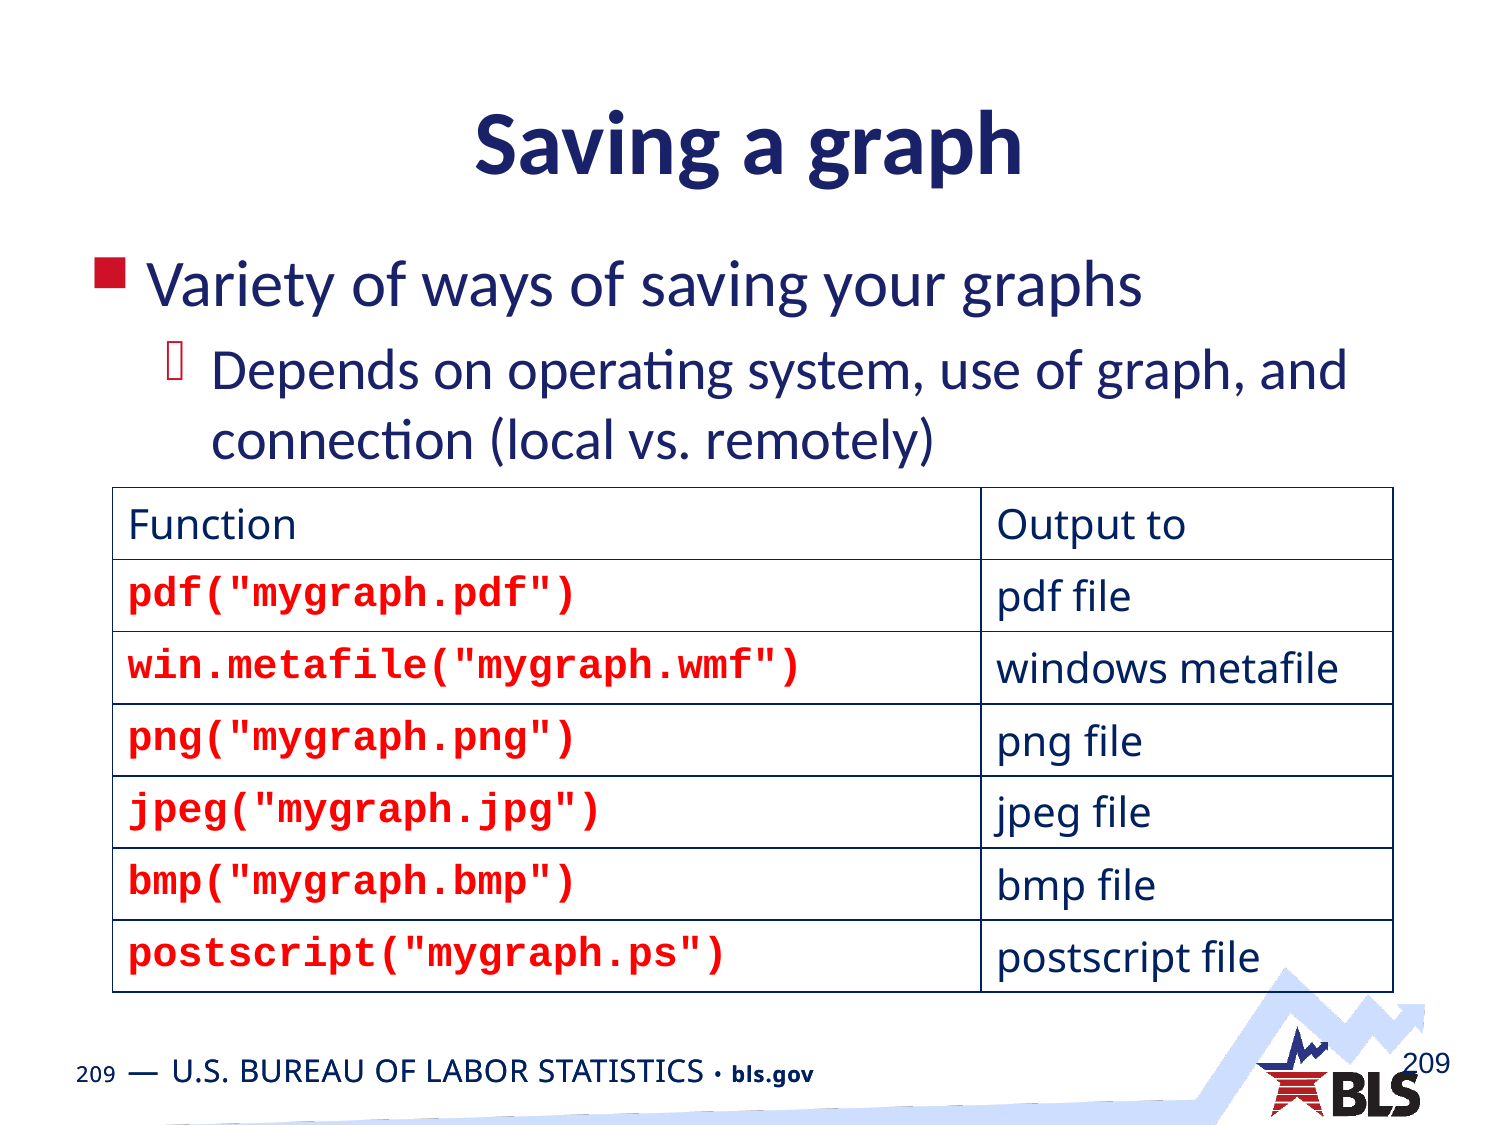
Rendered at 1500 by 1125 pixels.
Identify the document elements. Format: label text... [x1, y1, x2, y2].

table_cell jpeg("mygraph.jpg") [113, 777, 980, 847]
slide_number 209 [1387, 1037, 1500, 1098]
table_header Function [113, 488, 980, 559]
table_cell windows metafile [982, 632, 1392, 703]
table_cell png("mygraph.png") [113, 705, 980, 775]
picture [40, 967, 1425, 1125]
title Saving a graph [74, 74, 1426, 208]
table_cell win.metafile("mygraph.wmf") [113, 632, 980, 703]
table_cell postscript("mygraph.ps") [113, 921, 980, 991]
table_cell bmp("mygraph.bmp") [113, 849, 980, 919]
table_cell pdf file [982, 560, 1392, 631]
table_cell bmp file [982, 849, 1392, 919]
list Variety of ways of saving your graphs Depends on operating system, use of graph, and connection (local vs. remotely) [74, 232, 1426, 888]
table_cell postscript file [982, 921, 1392, 991]
table_header Output to [982, 488, 1392, 559]
table_cell jpeg file [982, 777, 1392, 847]
table_cell pdf("mygraph.pdf") [113, 560, 980, 631]
table_cell png file [982, 705, 1392, 775]
